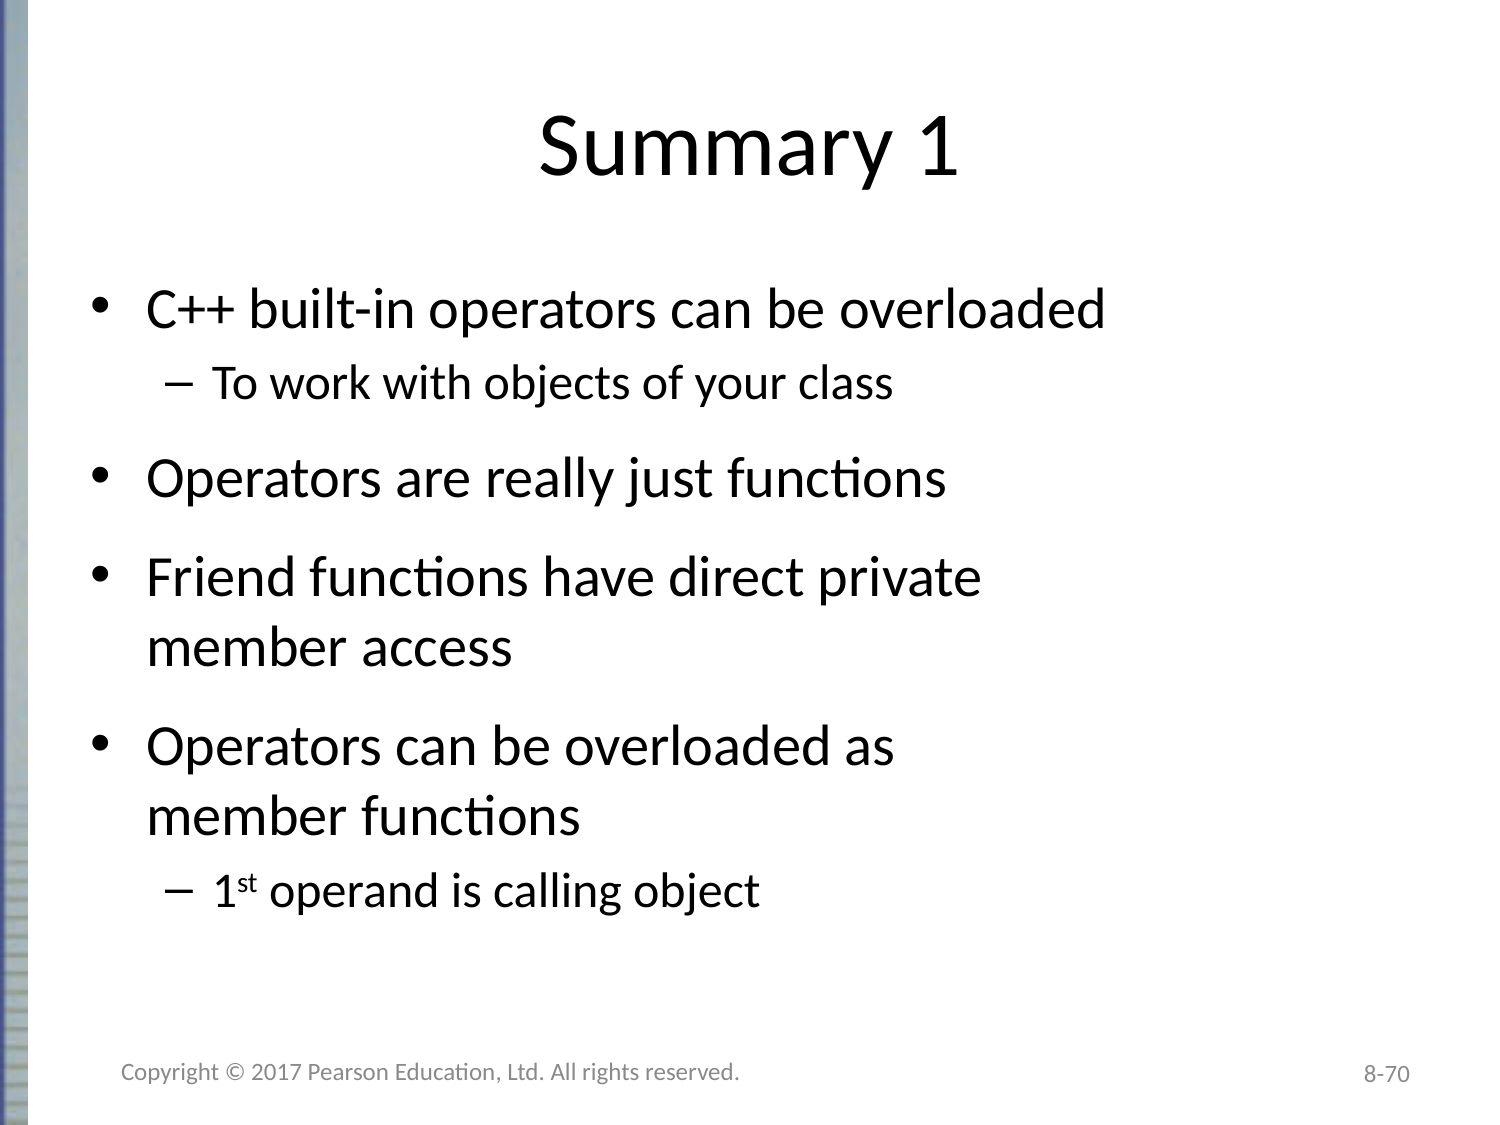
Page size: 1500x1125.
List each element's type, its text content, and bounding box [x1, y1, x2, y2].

title Summary 1 [75, 45, 1425, 233]
footer Copyright © 2017 Pearson Education, Ltd. All rights reserved. [75, 1040, 788, 1100]
picture [0, 0, 28, 1125]
slide_number 8-70 [1074, 1042, 1425, 1103]
list C++ built-in operators can be overloaded To work with objects of your class Operators are really just functions Friend functions have direct private member access Operators can be overloaded as member functions 1st operand is calling object [75, 262, 1425, 1005]
